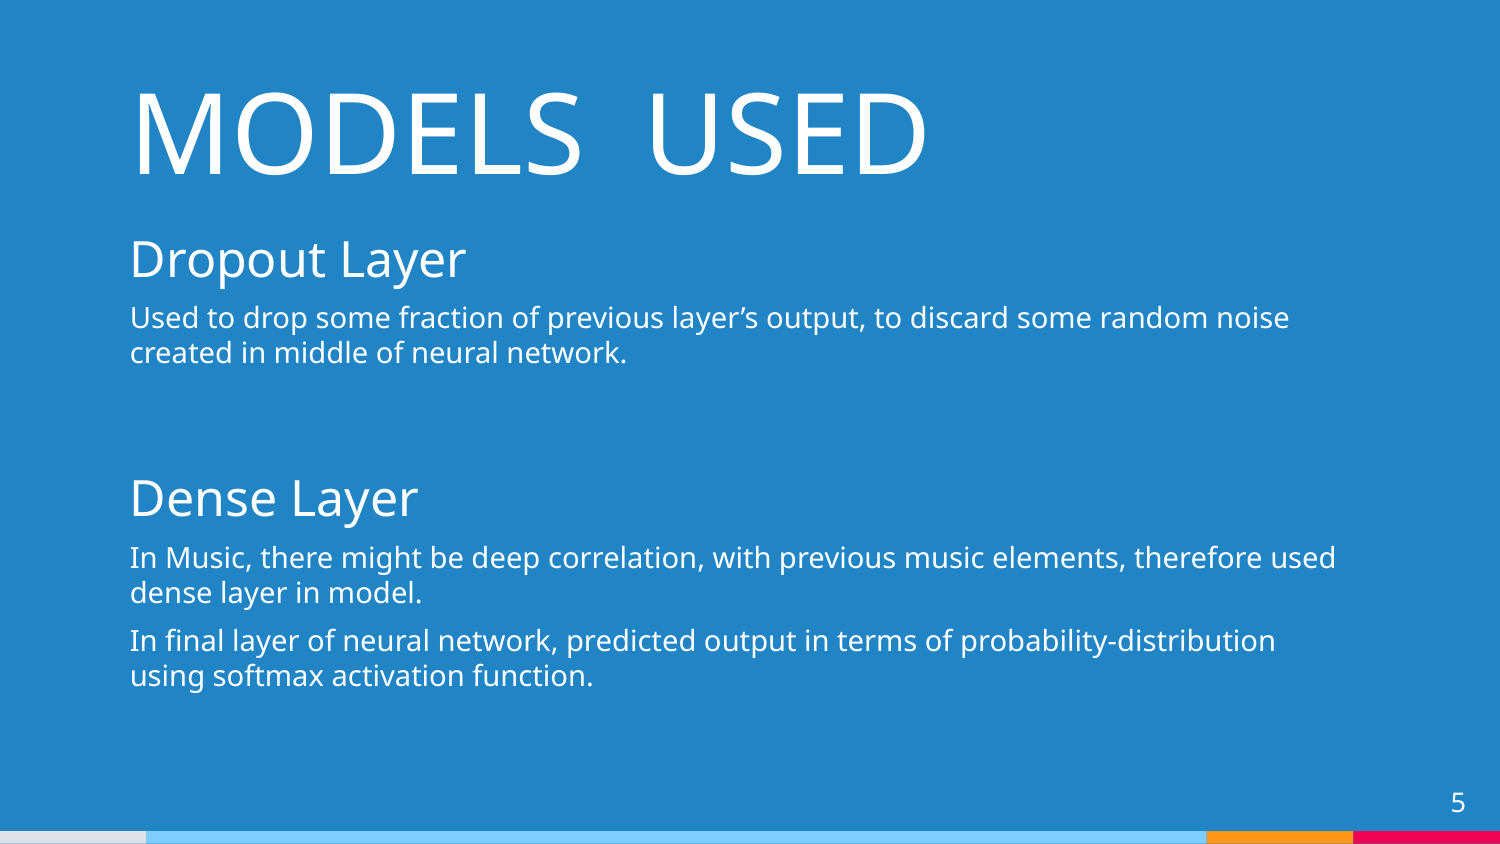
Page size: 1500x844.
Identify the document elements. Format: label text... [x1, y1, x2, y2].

slide_number 5 [1391, 770, 1482, 822]
title MODELS USED [114, 21, 1436, 213]
subtitle Dropout Layer Used to drop some fraction of previous layer’s output, to discard some random noise created in middle of neural network. Dense Layer In Music, there might be deep correlation, with previous music elements, therefore used dense layer in model. In final layer of neural network, predicted output in terms of probability-distribution using softmax activation function. [114, 212, 1362, 745]
